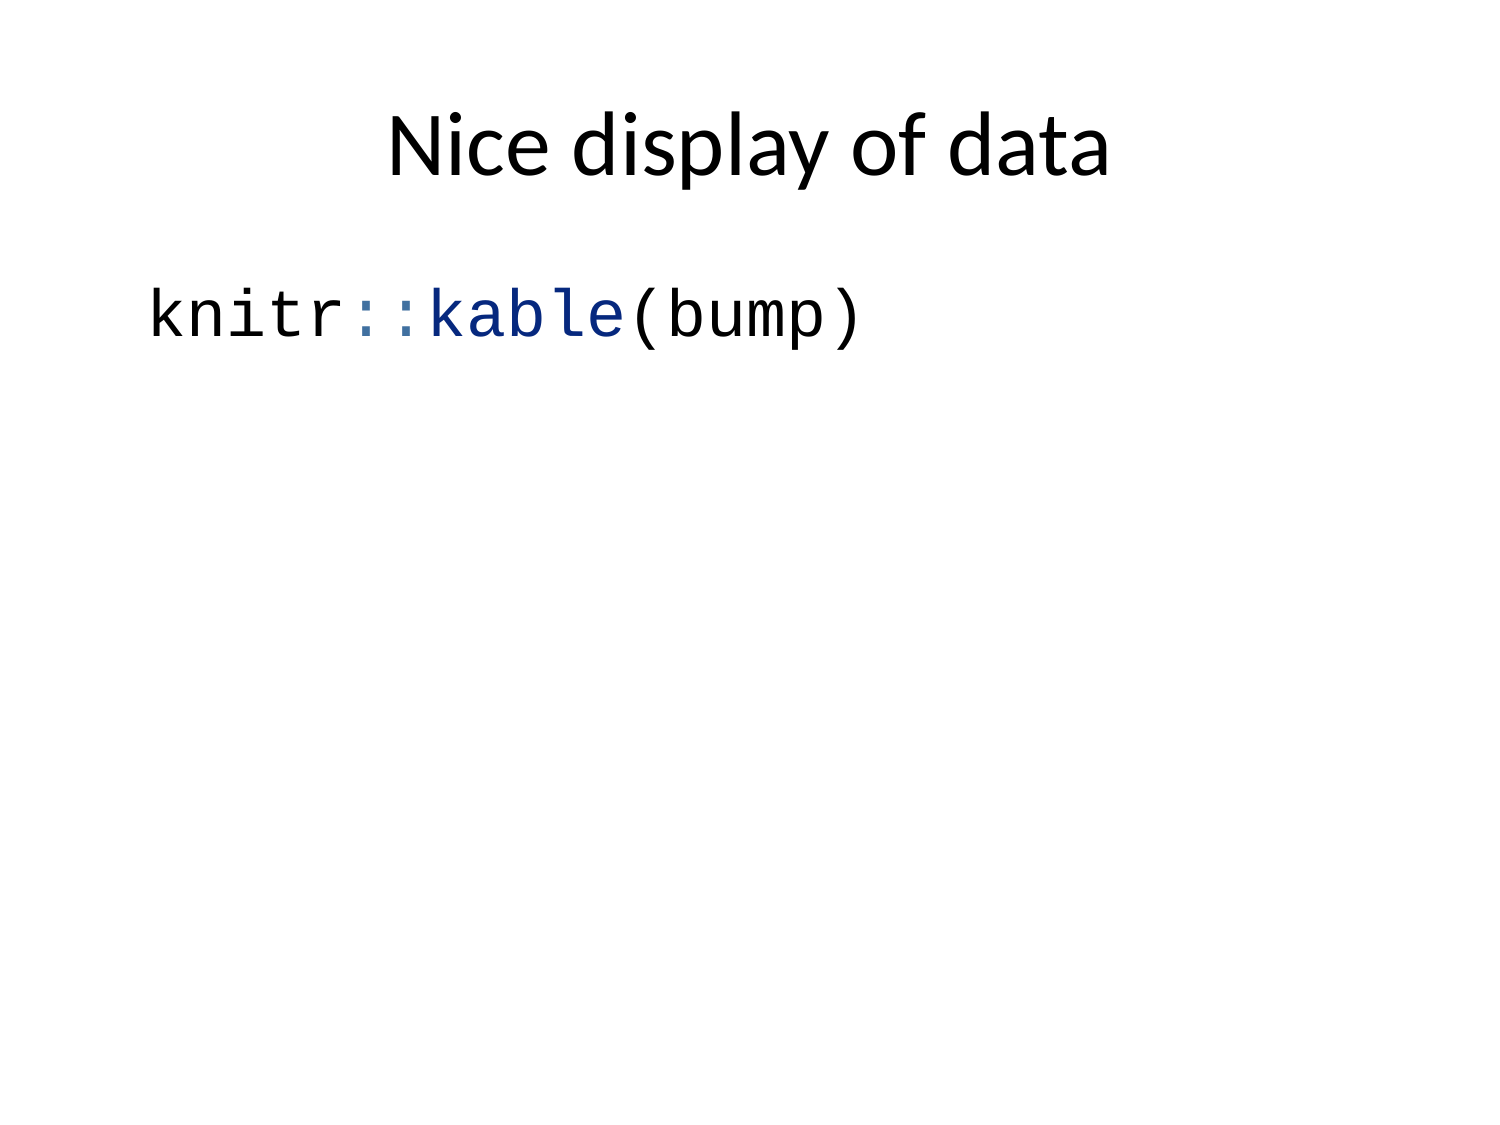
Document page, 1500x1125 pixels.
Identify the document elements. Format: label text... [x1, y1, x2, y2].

list knitr::kable(bump) [75, 262, 1425, 1005]
title Nice display of data [75, 45, 1425, 233]
